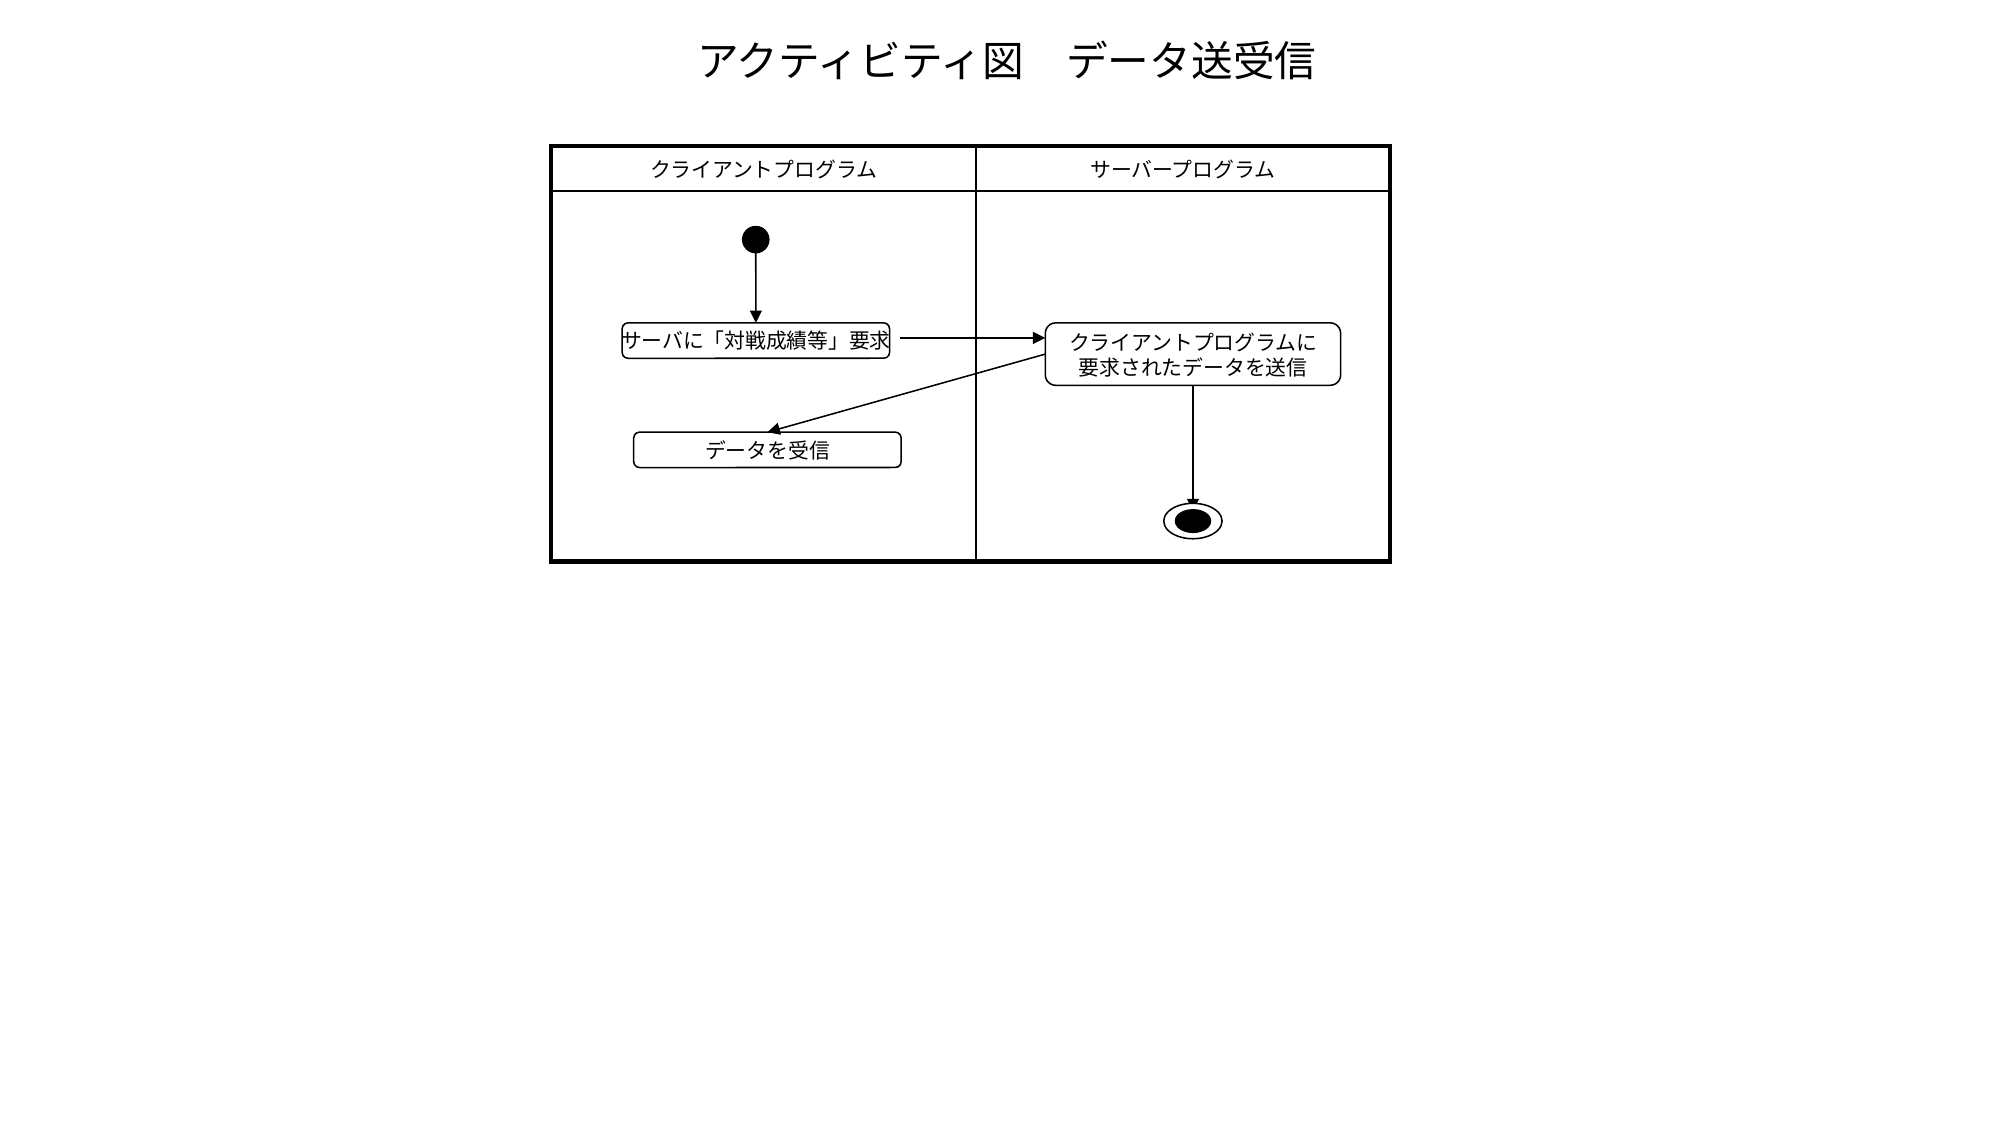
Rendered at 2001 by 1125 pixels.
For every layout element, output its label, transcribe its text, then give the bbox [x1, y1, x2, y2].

text_box サーバに「対戦成績等」要求 [622, 322, 890, 359]
table_cell [553, 192, 975, 559]
text_box [741, 225, 770, 254]
text_box クライアントプログラムに 要求されたデータを送信 [1045, 322, 1341, 386]
table_header クライアントプログラム [553, 148, 975, 190]
text_box データを受信 [633, 432, 902, 468]
table_header サーバープログラム [977, 148, 1388, 190]
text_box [767, 353, 1046, 433]
table_cell [977, 192, 1388, 559]
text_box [1163, 503, 1223, 539]
title アクティビティ図 データ送受信 [257, 28, 1757, 90]
